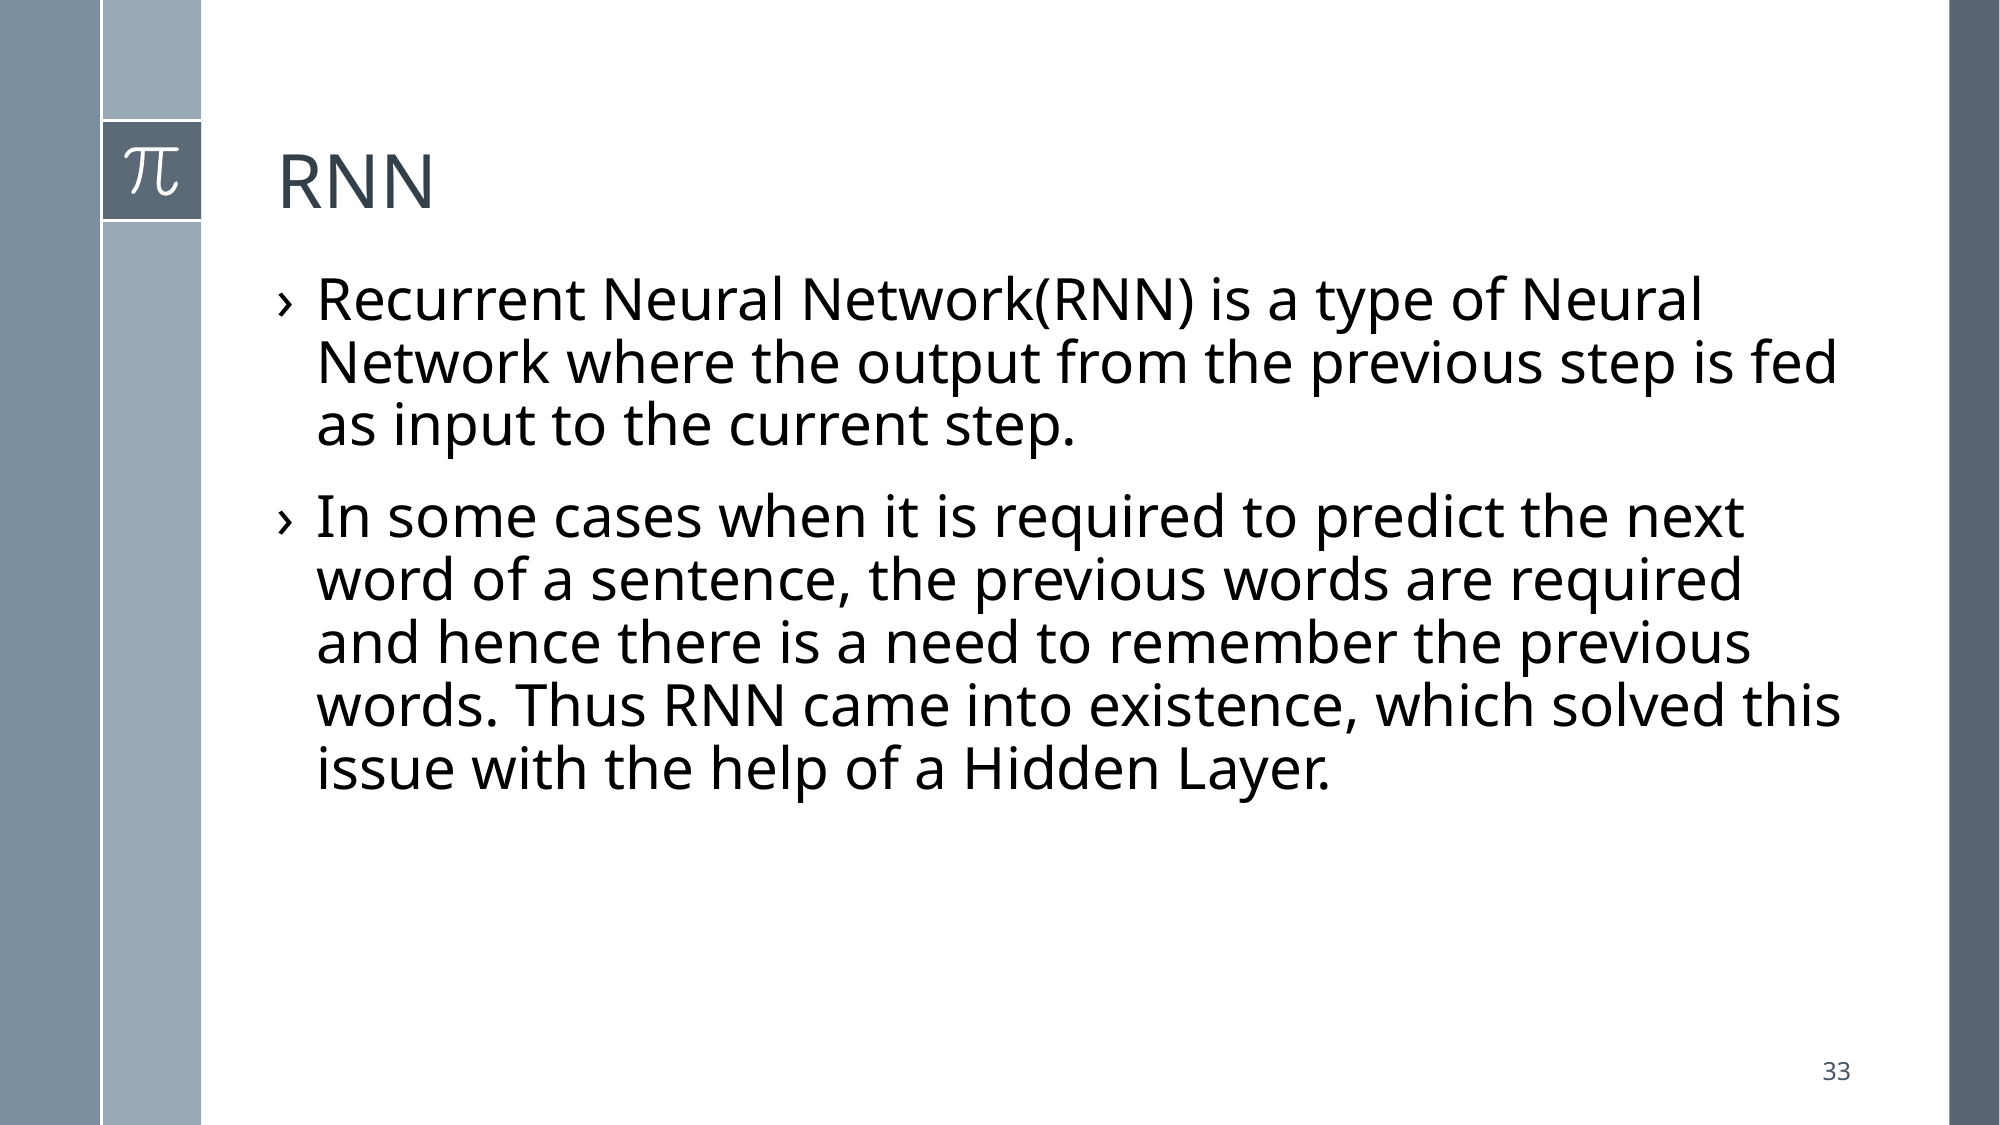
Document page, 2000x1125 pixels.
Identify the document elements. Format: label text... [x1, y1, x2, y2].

title RNN [261, 29, 1867, 233]
list Recurrent Neural Network(RNN) is a type of Neural Network where the output from the previous step is fed as input to the current step. In some cases when it is required to predict the next word of a sentence, the previous words are required and hence there is a need to remember the previous words. Thus RNN came into existence, which solved this issue with the help of a Hidden Layer. [261, 262, 1867, 1013]
slide_number 33 [1766, 1042, 1867, 1103]
